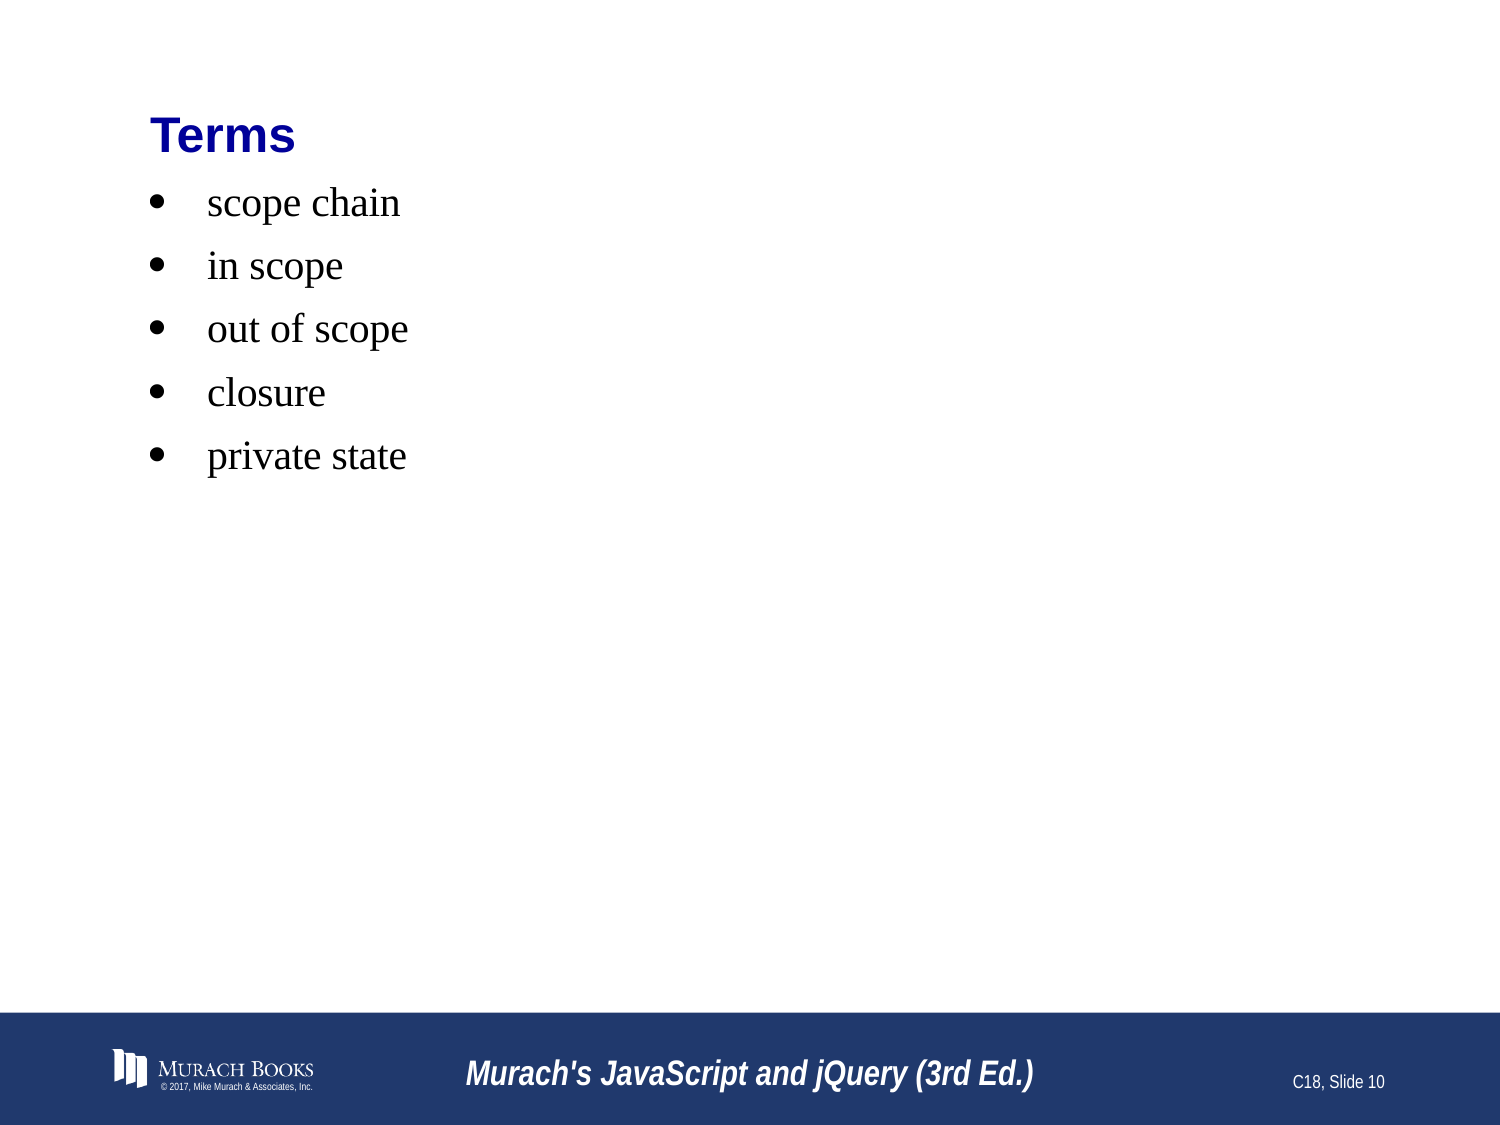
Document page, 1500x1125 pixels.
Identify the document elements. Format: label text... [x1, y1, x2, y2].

footer © 2017, Mike Murach & Associates, Inc. [12, 1025, 463, 1100]
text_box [149, 174, 1350, 493]
slide_number Murach's JavaScript and jQuery (3rd Ed.) [463, 1025, 1050, 1100]
slide_number C18, Slide 10 [1087, 1025, 1400, 1100]
title Terms [150, 102, 1350, 164]
